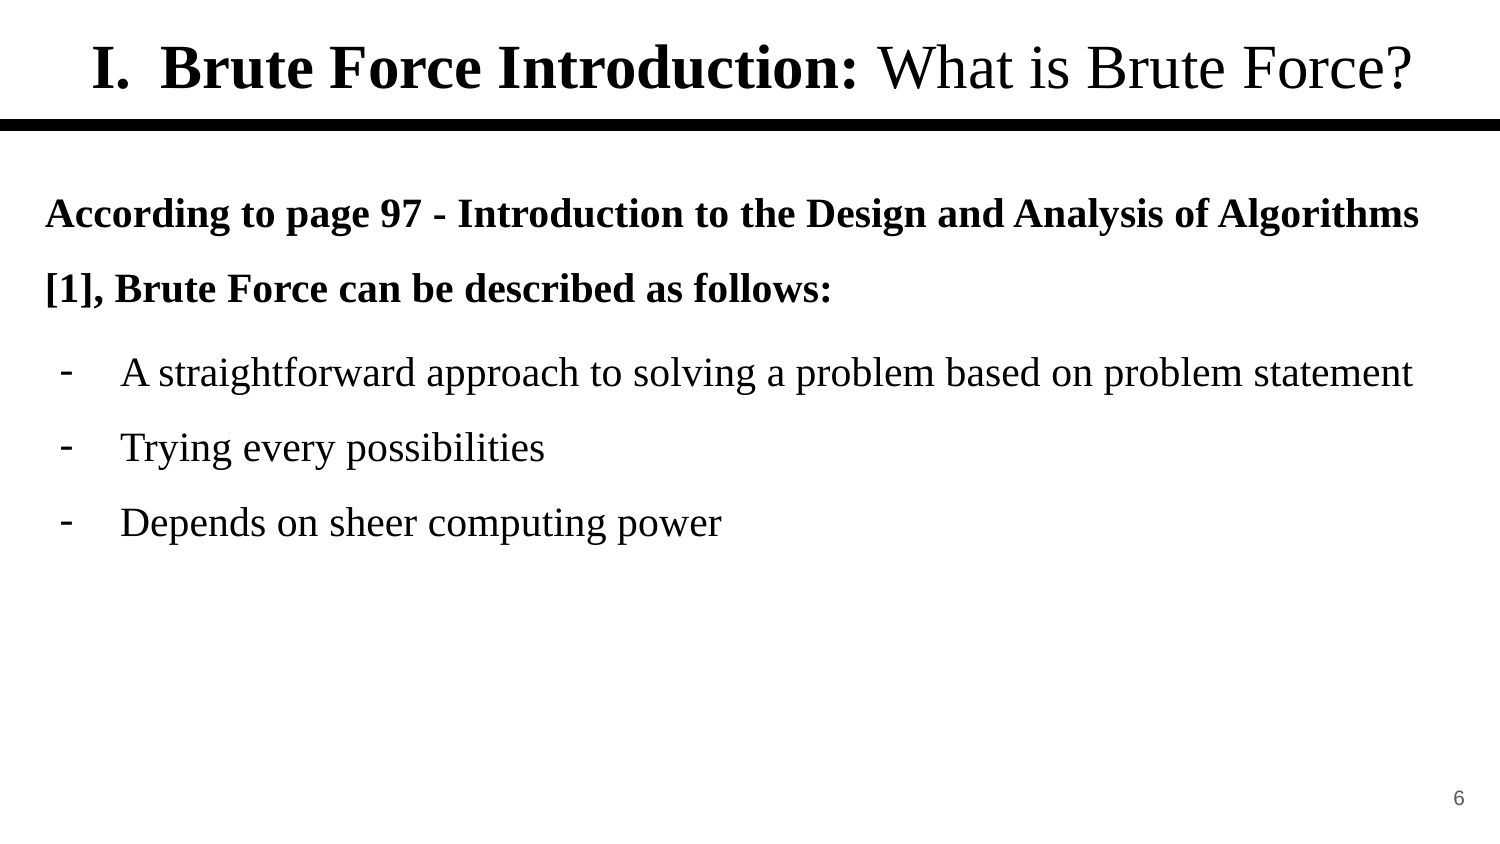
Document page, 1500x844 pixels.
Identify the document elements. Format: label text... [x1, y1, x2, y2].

title Brute Force Introduction: What is Brute Force? [0, 10, 1500, 105]
text_box According to page 97 - Introduction to the Design and Analysis of Algorithms [1], Brute Force can be described as follows: [29, 145, 1458, 305]
slide_number 6 [1389, 764, 1480, 830]
text_box A straightforward approach to solving a problem based on problem statement Trying every possibilities Depends on sheer computing power [29, 305, 1500, 560]
